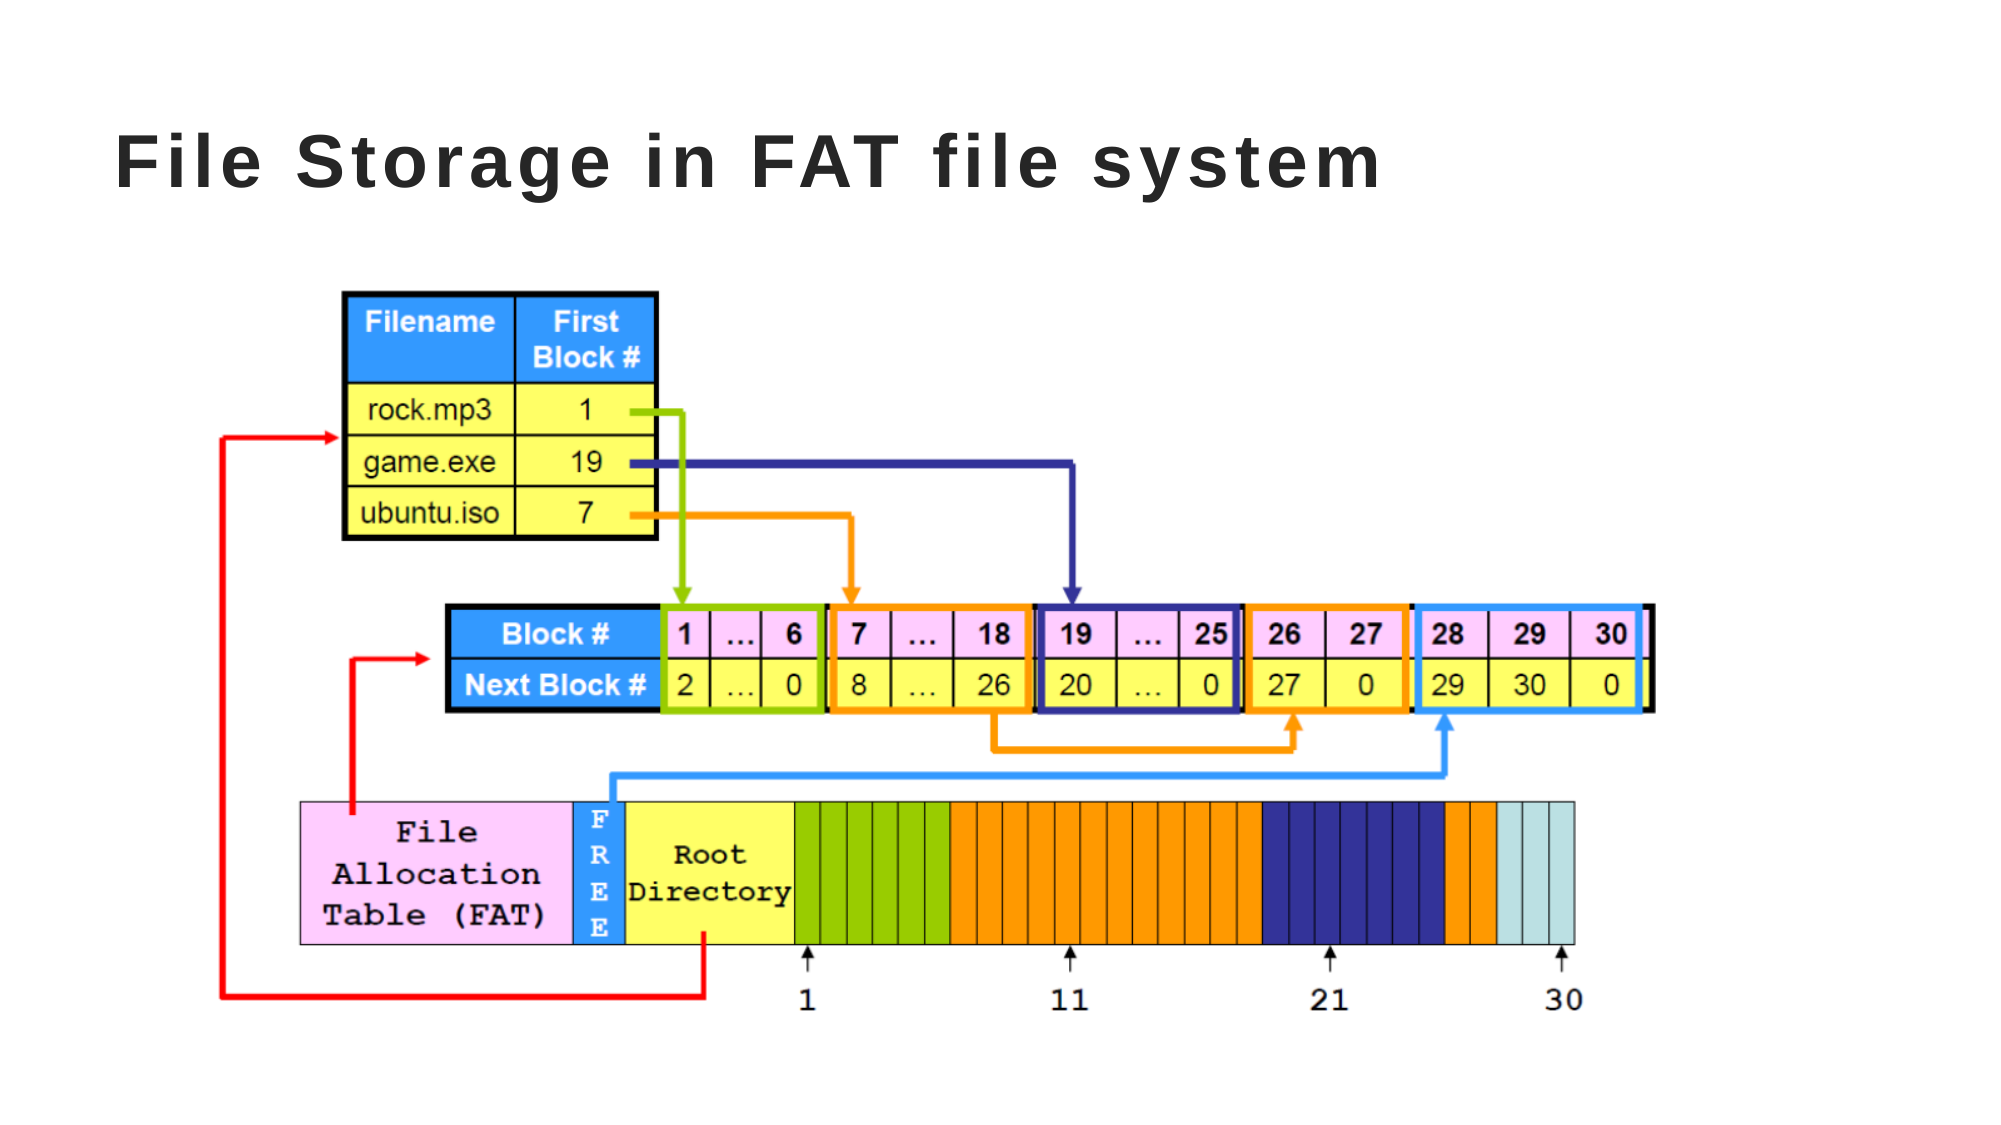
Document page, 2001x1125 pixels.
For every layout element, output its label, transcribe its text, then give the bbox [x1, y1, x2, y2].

picture [170, 262, 1681, 1033]
title File Storage in FAT file system [99, 99, 1900, 216]
